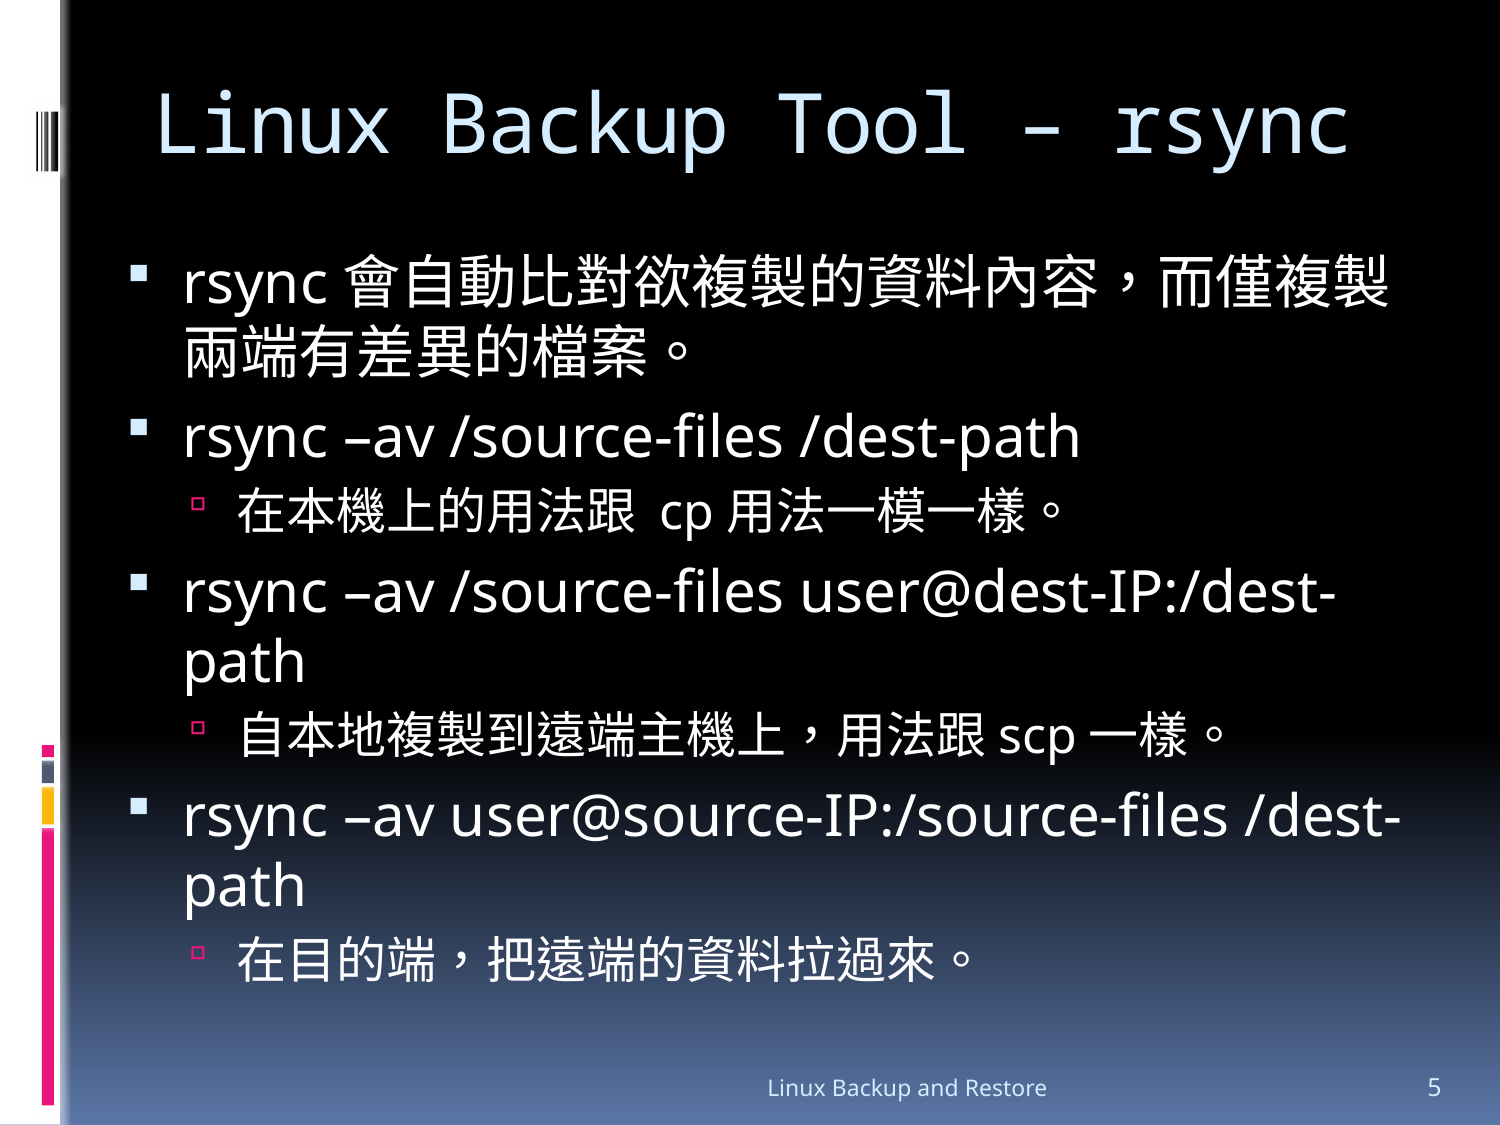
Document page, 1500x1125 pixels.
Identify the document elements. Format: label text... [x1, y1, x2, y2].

footer Linux Backup and Restore [150, 1052, 1063, 1113]
list rsync會自動比對欲複製的資料內容，而僅複製兩端有差異的檔案。 rsync –av /source-files /dest-path 在本機上的用法跟 cp用法一模一樣。 rsync –av /source-files user@dest-IP:/dest-path 自本地複製到遠端主機上，用法跟scp一樣。 rsync –av user@source-IP:/source-files /dest-path 在目的端，把遠端的資料拉過來。 [99, 237, 1463, 1063]
title Linux Backup Tool – rsync [137, 62, 1450, 213]
slide_number 5 [1412, 1052, 1488, 1113]
